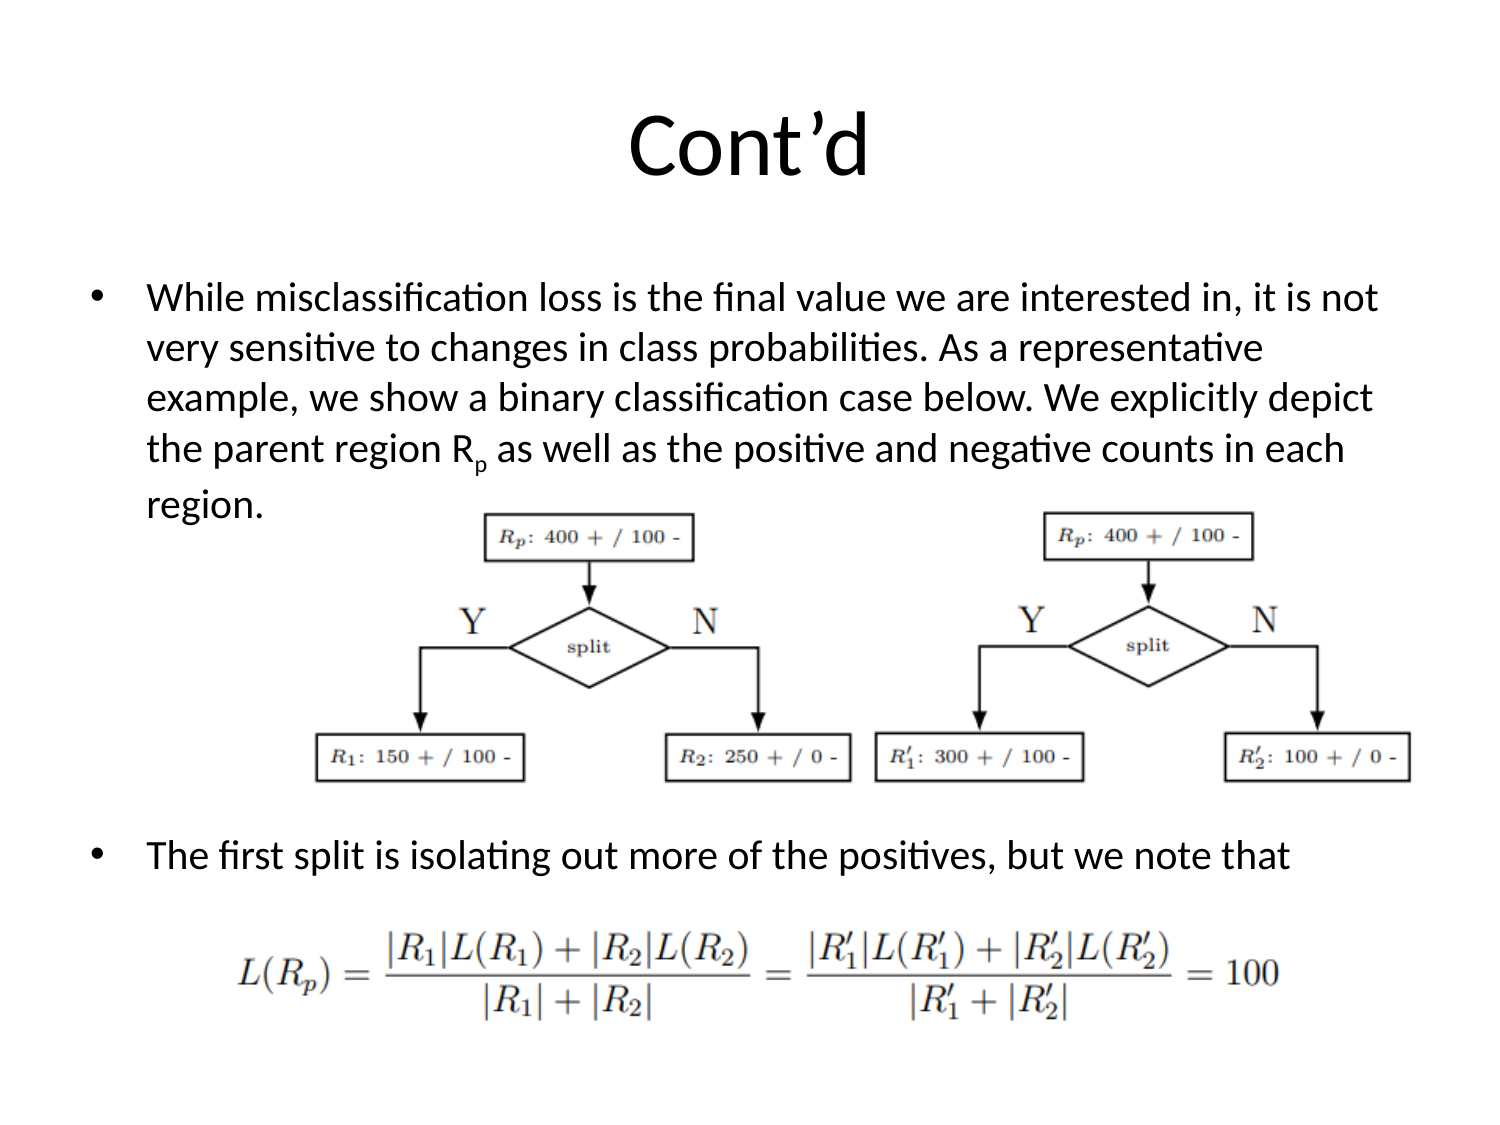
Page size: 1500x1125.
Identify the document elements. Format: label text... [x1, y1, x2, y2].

picture [214, 892, 1286, 1033]
picture [273, 485, 1437, 813]
title Cont’d [75, 45, 1425, 233]
list While misclassification loss is the final value we are interested in, it is not very sensitive to changes in class probabilities. As a representative example, we show a binary classification case below. We explicitly depict the parent region Rp as well as the positive and negative counts in each region. The first split is isolating out more of the positives, but we note that [75, 262, 1425, 1005]
